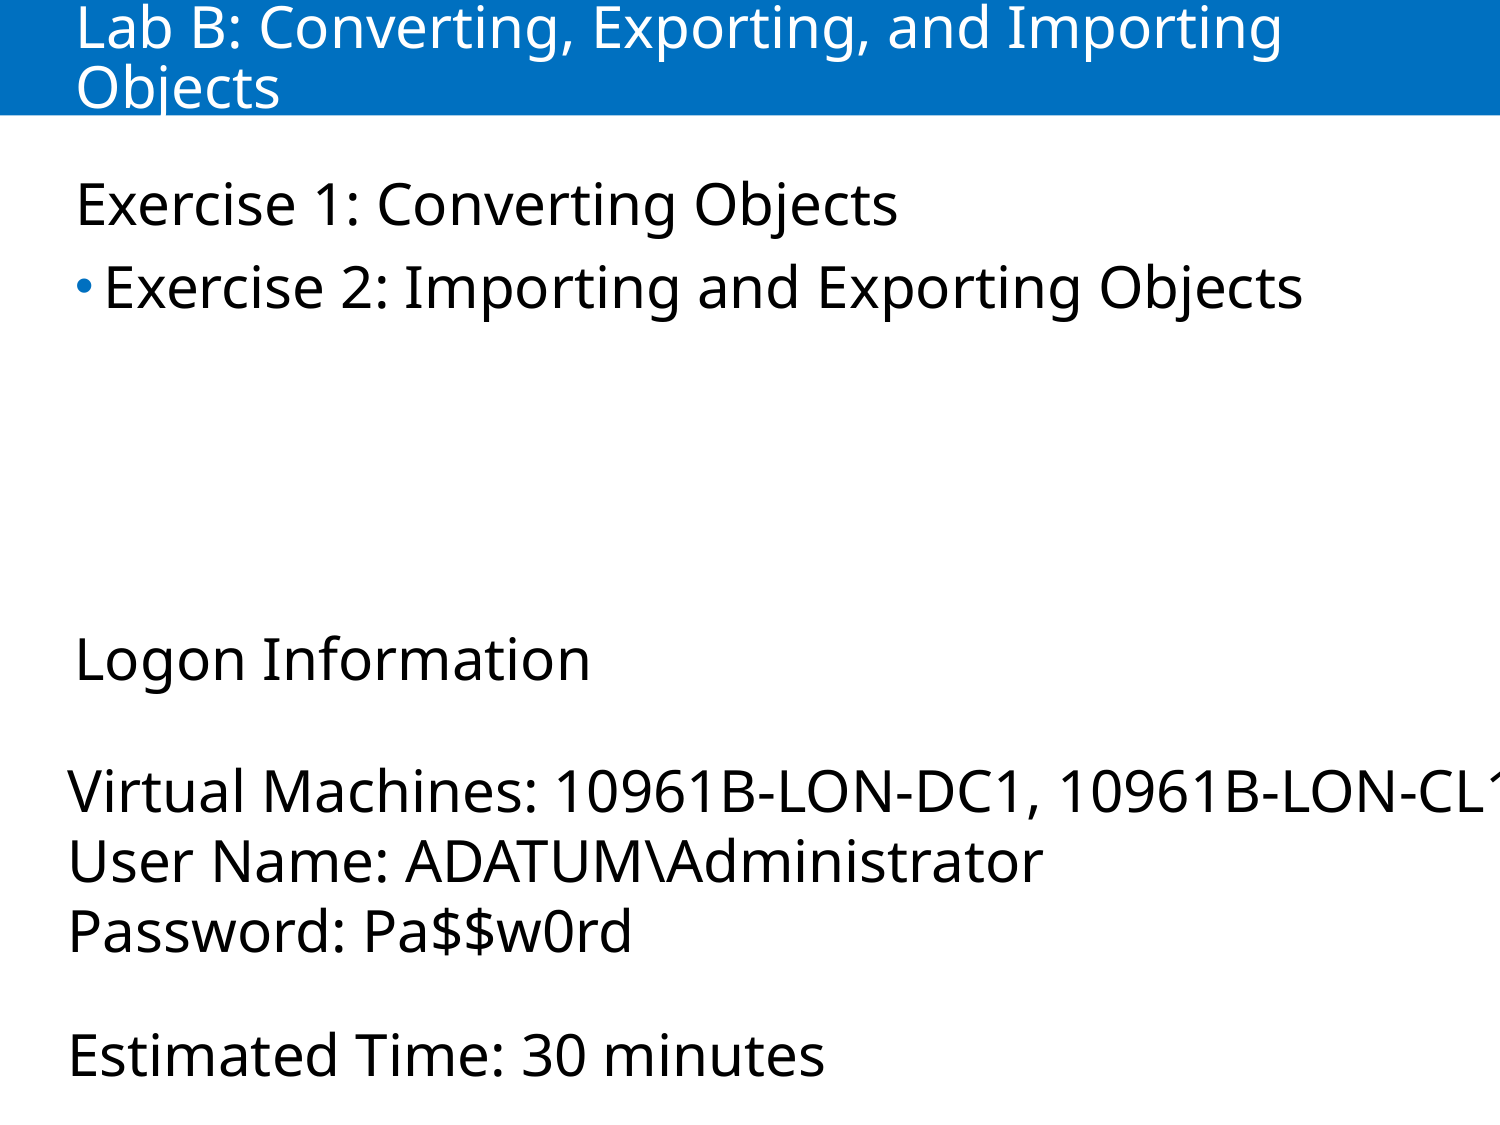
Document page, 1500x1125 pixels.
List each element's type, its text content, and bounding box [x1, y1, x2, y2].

text_box Logon Information [59, 614, 607, 676]
text_box Estimated Time: 30 minutes [52, 1011, 841, 1096]
text_box Virtual Machines: 10961B-LON-DC1, 10961B-LON-CL1 User Name: ADATUM\Administrator Password: Pa$$w0rd [52, 676, 1500, 1042]
list Exercise 1: Converting Objects Exercise 2: Importing and Exporting Objects [74, 167, 1408, 676]
title Lab B: Converting, Exporting, and Importing Objects [75, 0, 1485, 122]
